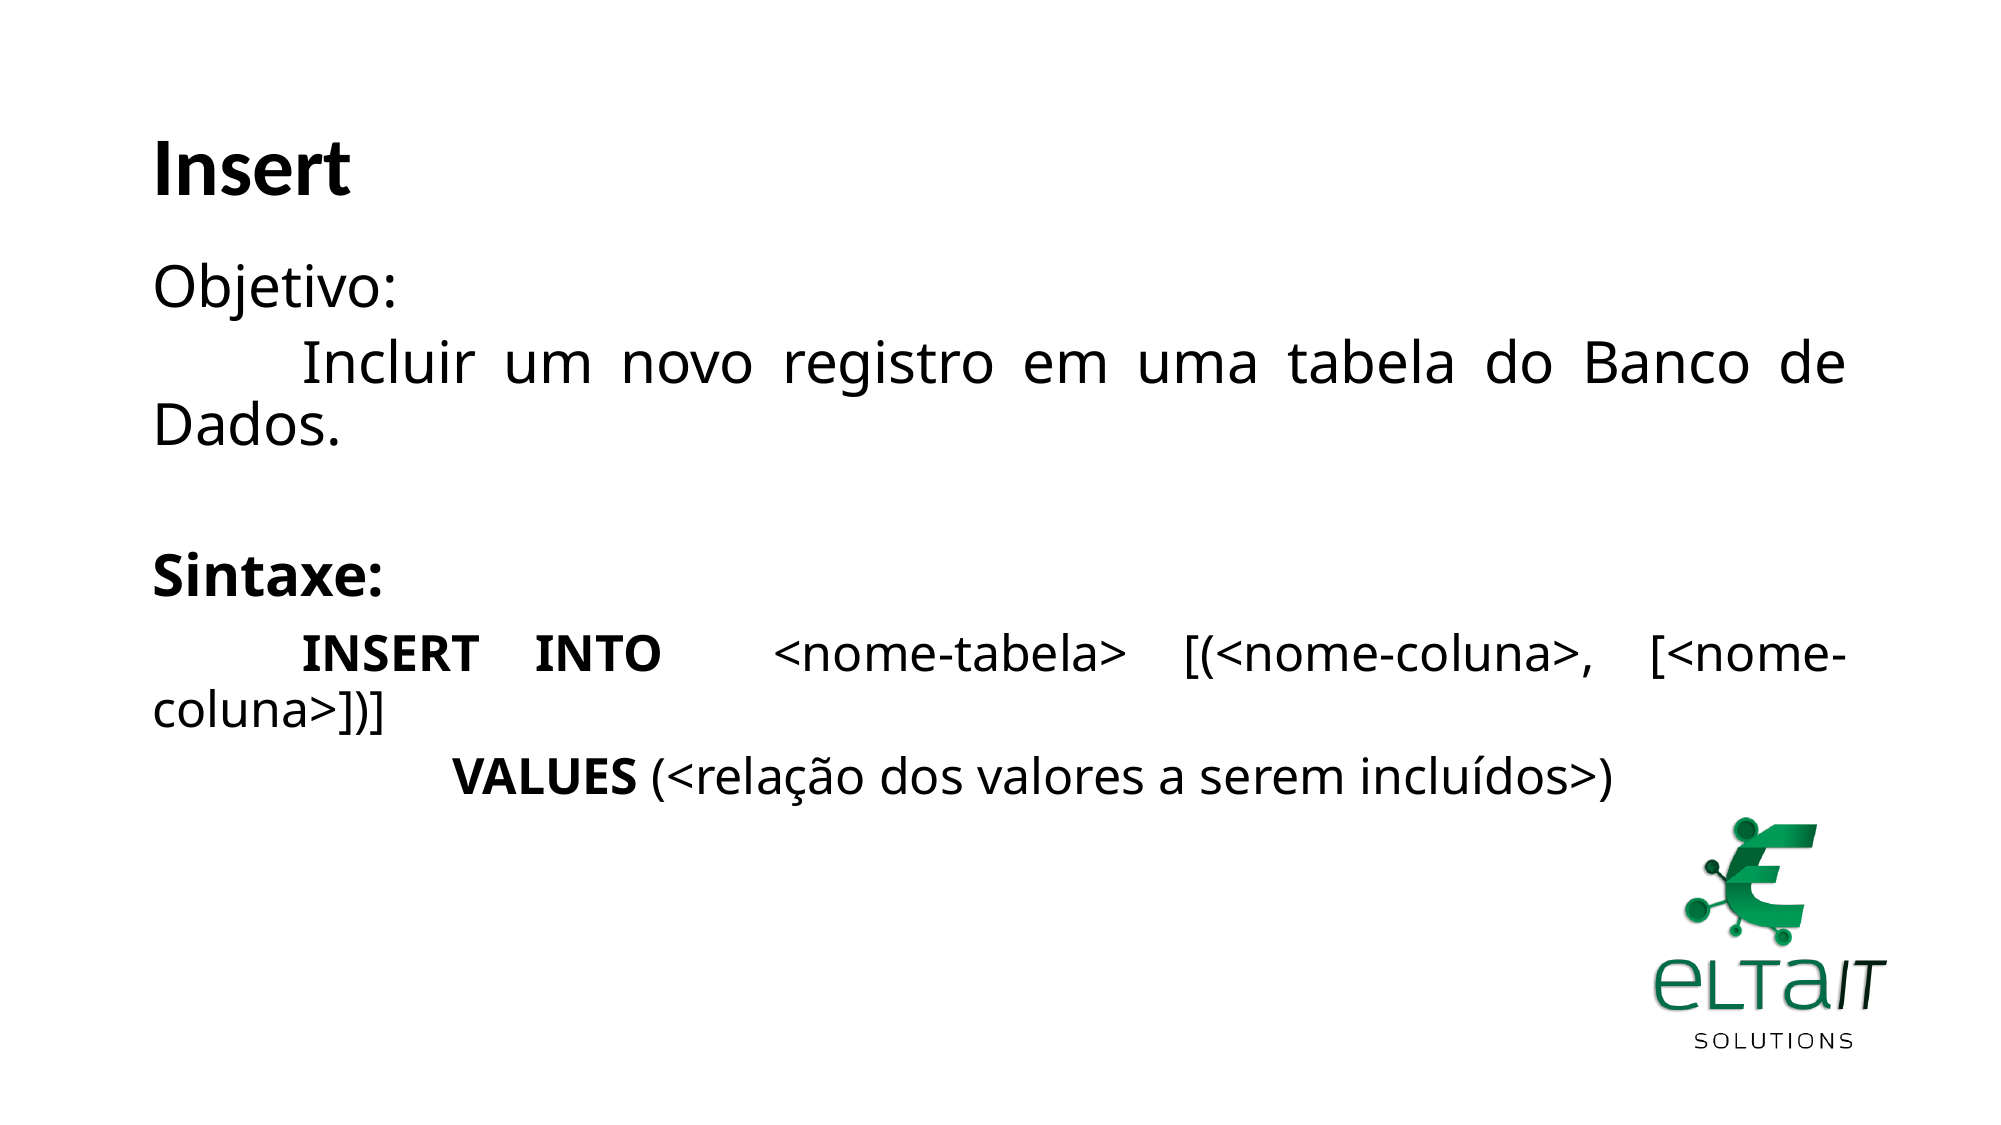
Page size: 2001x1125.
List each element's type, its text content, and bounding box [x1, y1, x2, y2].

title Insert [137, 59, 1863, 249]
list Objetivo: Incluir um novo registro em uma tabela do Banco de Dados. Sintaxe: INSERT INTO <nome-tabela> [(<nome-coluna>, [<nome-coluna>])] VALUES (<relação dos valores a serem incluídos>) [137, 249, 1863, 964]
picture [1626, 799, 1916, 1066]
